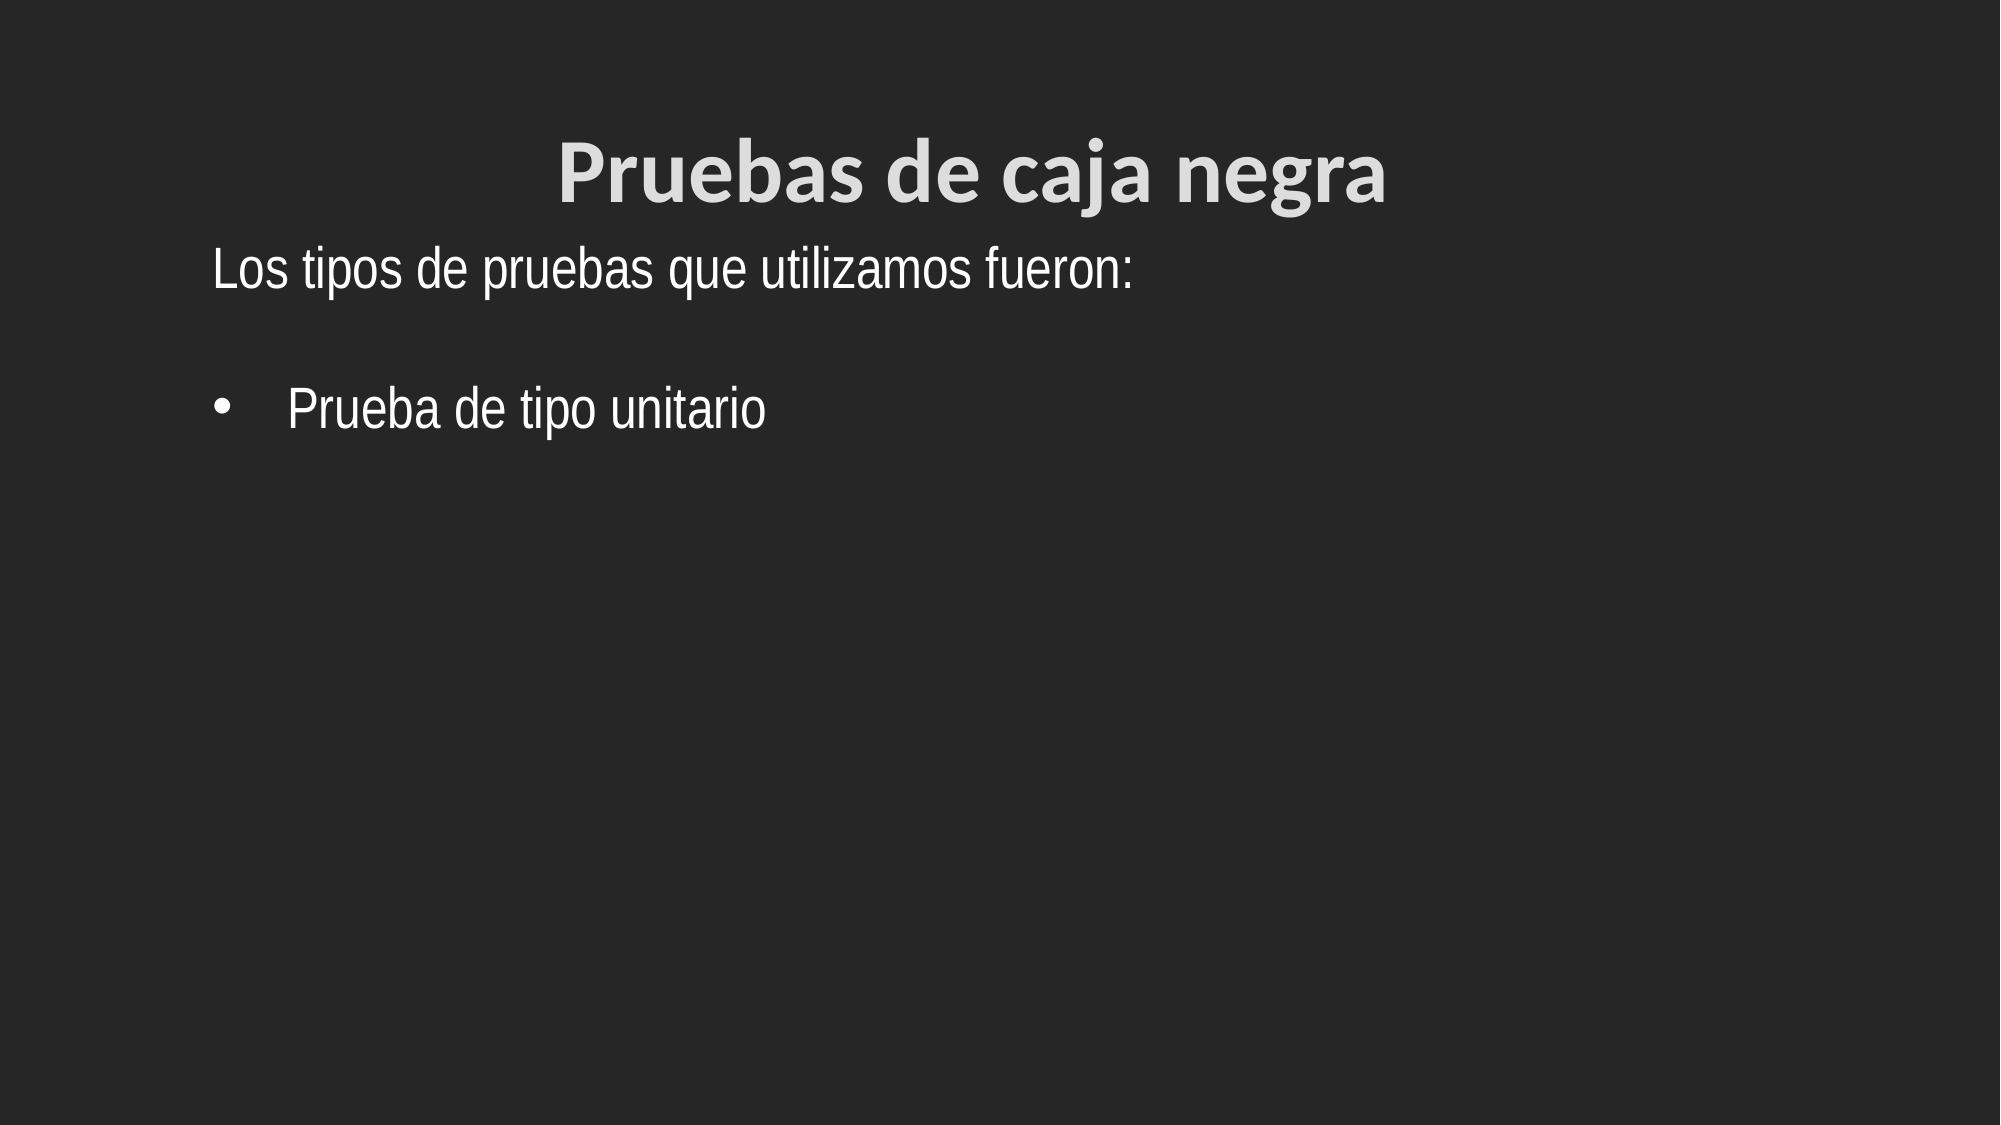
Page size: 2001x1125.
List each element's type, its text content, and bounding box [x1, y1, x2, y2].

text_box Los tipos de pruebas que utilizamos fueron: Prueba de tipo unitario [197, 223, 1803, 798]
title Pruebas de caja negra [85, 34, 1863, 223]
